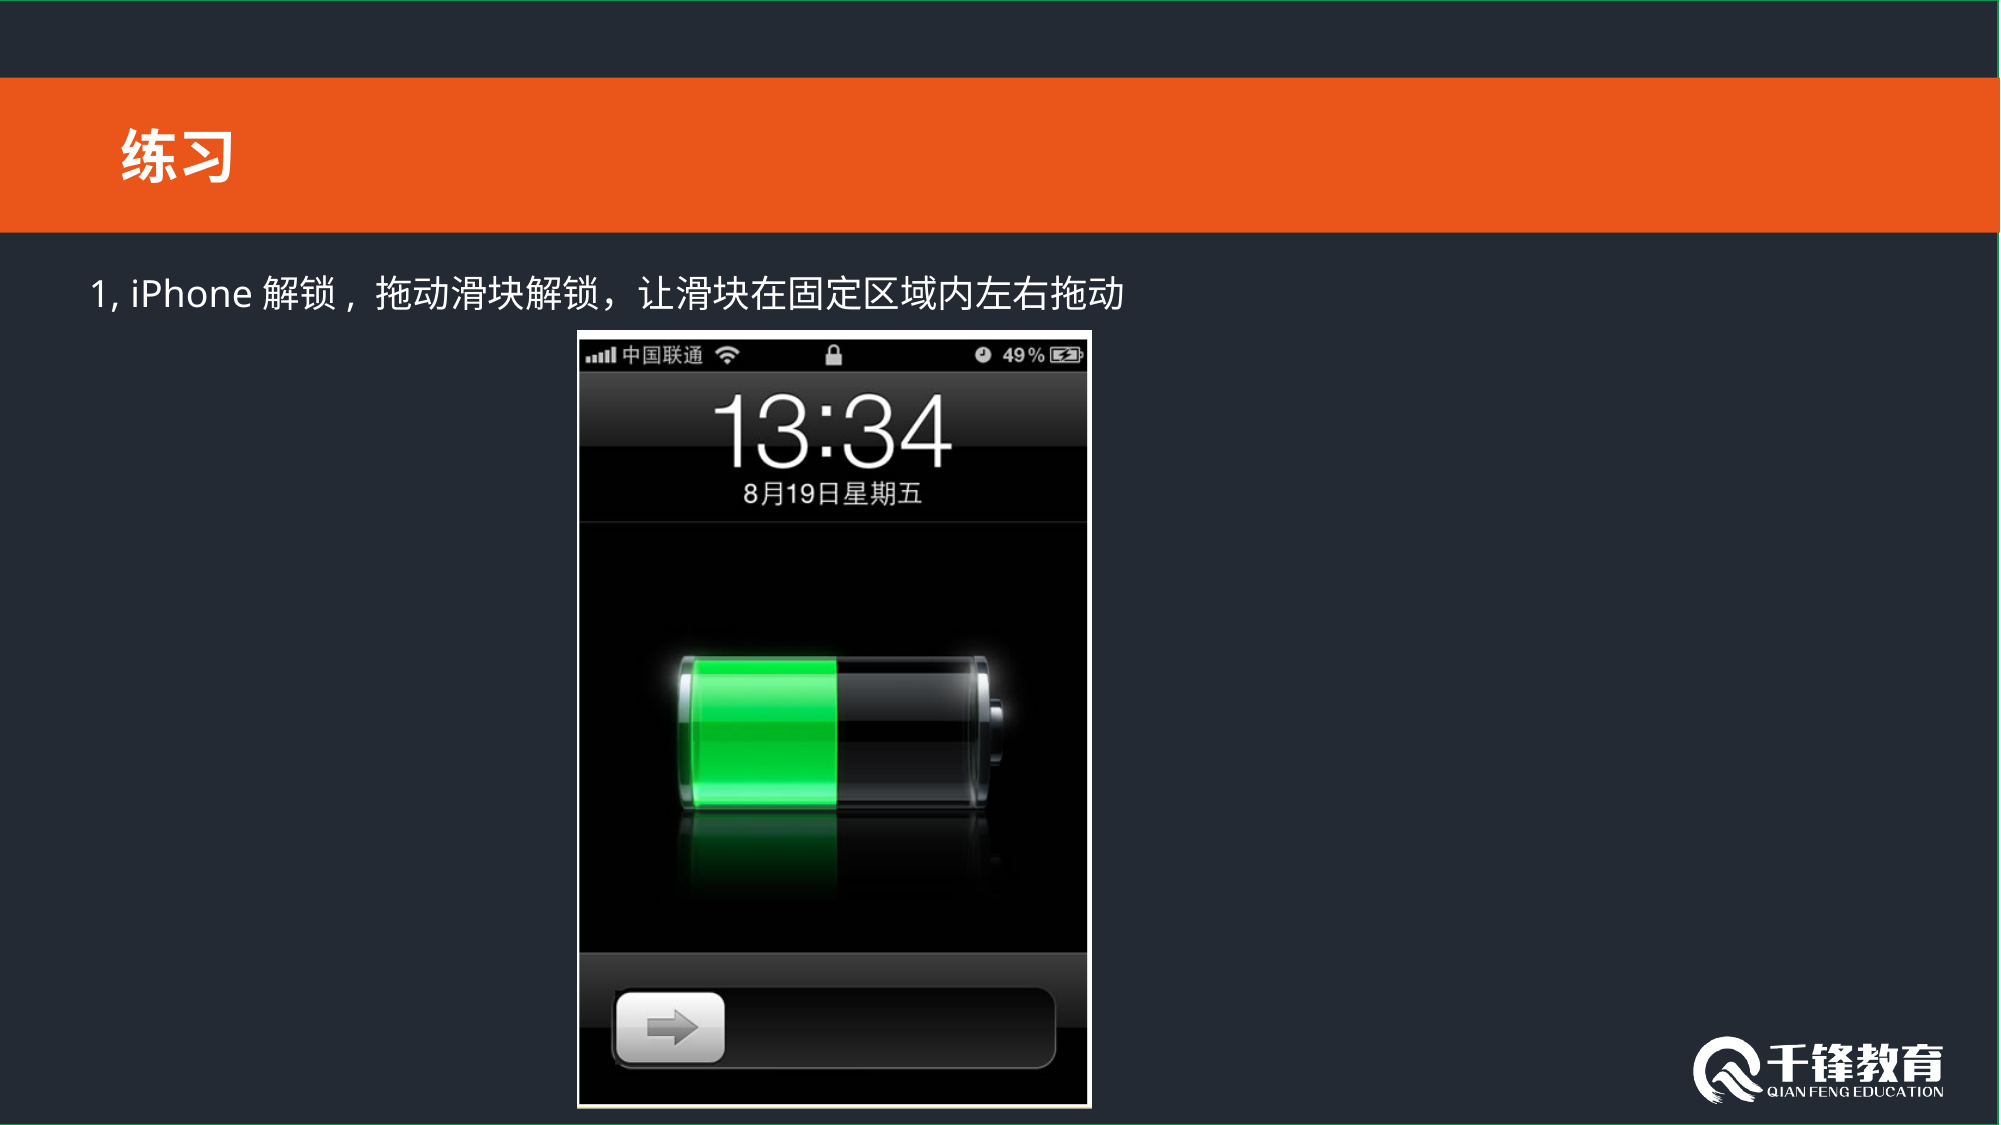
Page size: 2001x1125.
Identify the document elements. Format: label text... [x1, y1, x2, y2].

text_box 1, iPhone解锁, 拖动滑块解锁，让滑块在固定区域内左右拖动 [74, 262, 1165, 323]
text_box 练习 [106, 112, 1692, 198]
picture [1691, 1031, 1948, 1109]
text_box [0, 0, 1999, 77]
text_box [0, 77, 2000, 234]
text_box [0, 234, 1999, 1125]
picture [577, 330, 1092, 1109]
